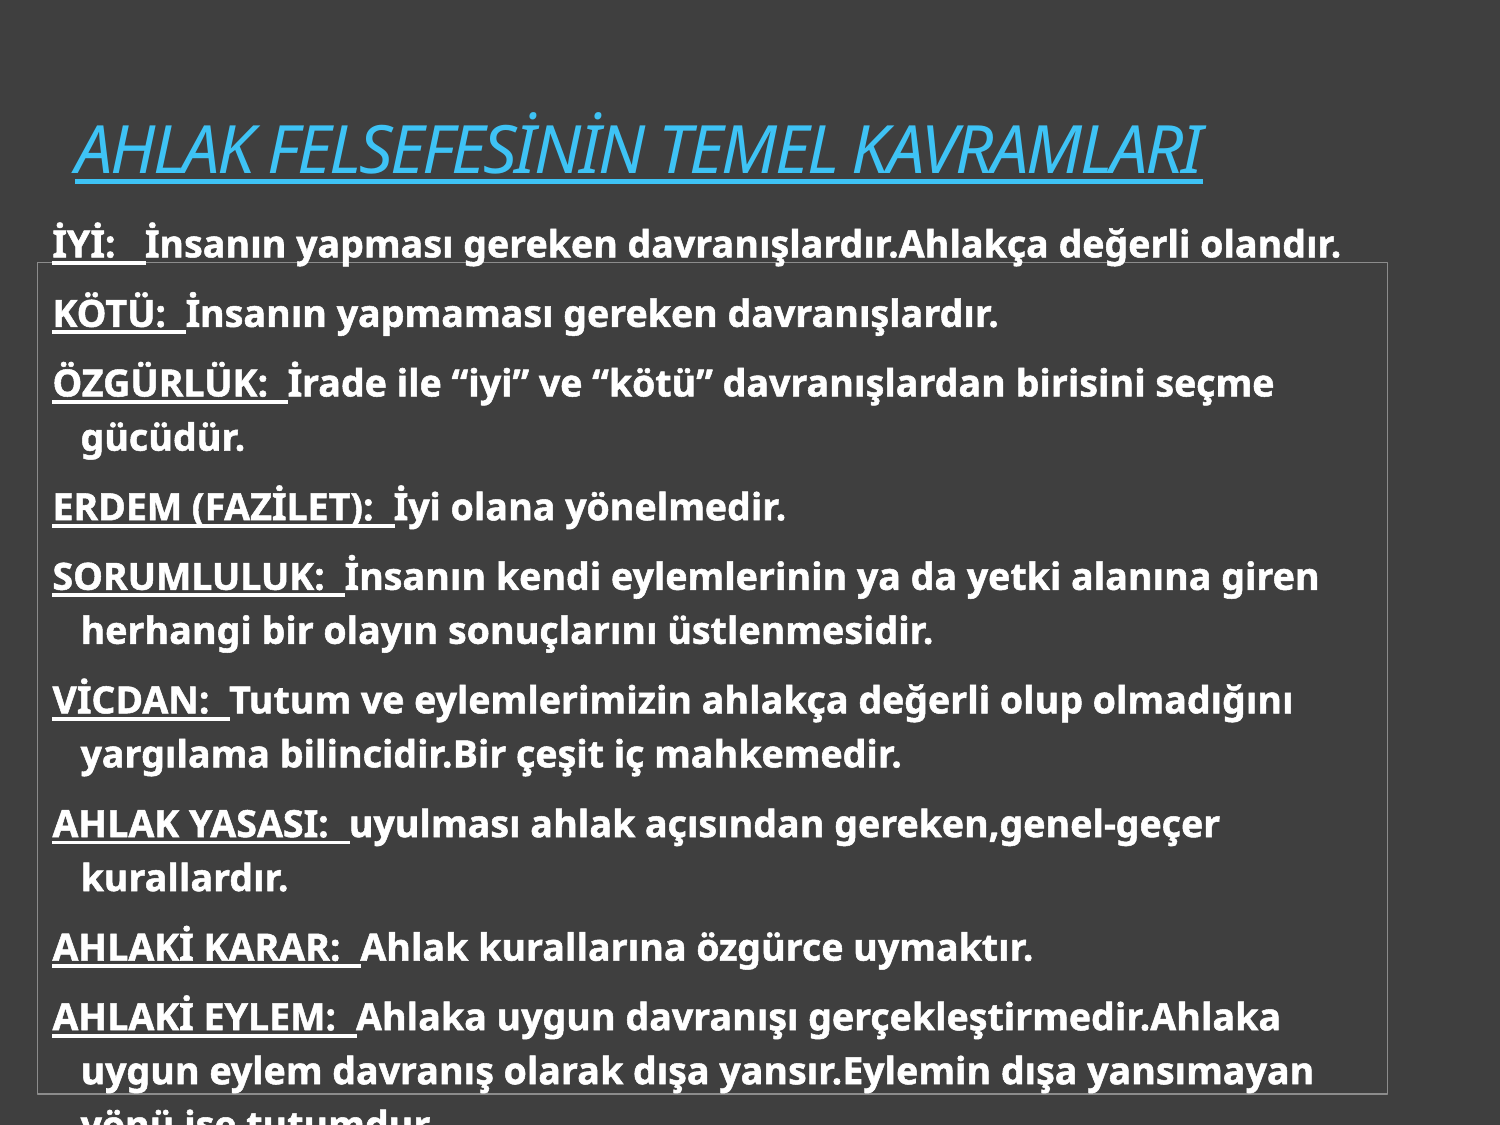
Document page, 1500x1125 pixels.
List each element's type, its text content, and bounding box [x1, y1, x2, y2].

title AHLAK FELSEFESİNİN TEMEL KAVRAMLARI [37, 75, 1388, 232]
list İYİ: İnsanın yapması gereken davranışlardır.Ahlakça değerli olandır. KÖTÜ: İnsanın yapmaması gereken davranışlardır. ÖZGÜRLÜK: İrade ile “iyi” ve “kötü” davranışlardan birisini seçme gücüdür. ERDEM (FAZİLET): İyi olana yönelmedir. SORUMLULUK: İnsanın kendi eylemlerinin ya da yetki alanına giren herhangi bir olayın sonuçlarını üstlenmesidir. VİCDAN: Tutum ve eylemlerimizin ahlakça değerli olup olmadığını yargılama bilincidir.Bir çeşit iç mahkemedir. AHLAK YASASI: uyulması ahlak açısından gereken,genel-geçer kurallardır. AHLAKİ KARAR: Ahlak kurallarına özgürce uymaktır. AHLAKİ EYLEM: Ahlaka uygun davranışı gerçekleştirmedir.Ahlaka uygun eylem davranış olarak dışa yansır.Eylemin dışa yansımayan yönü ise tutumdur. [37, 262, 1388, 1094]
